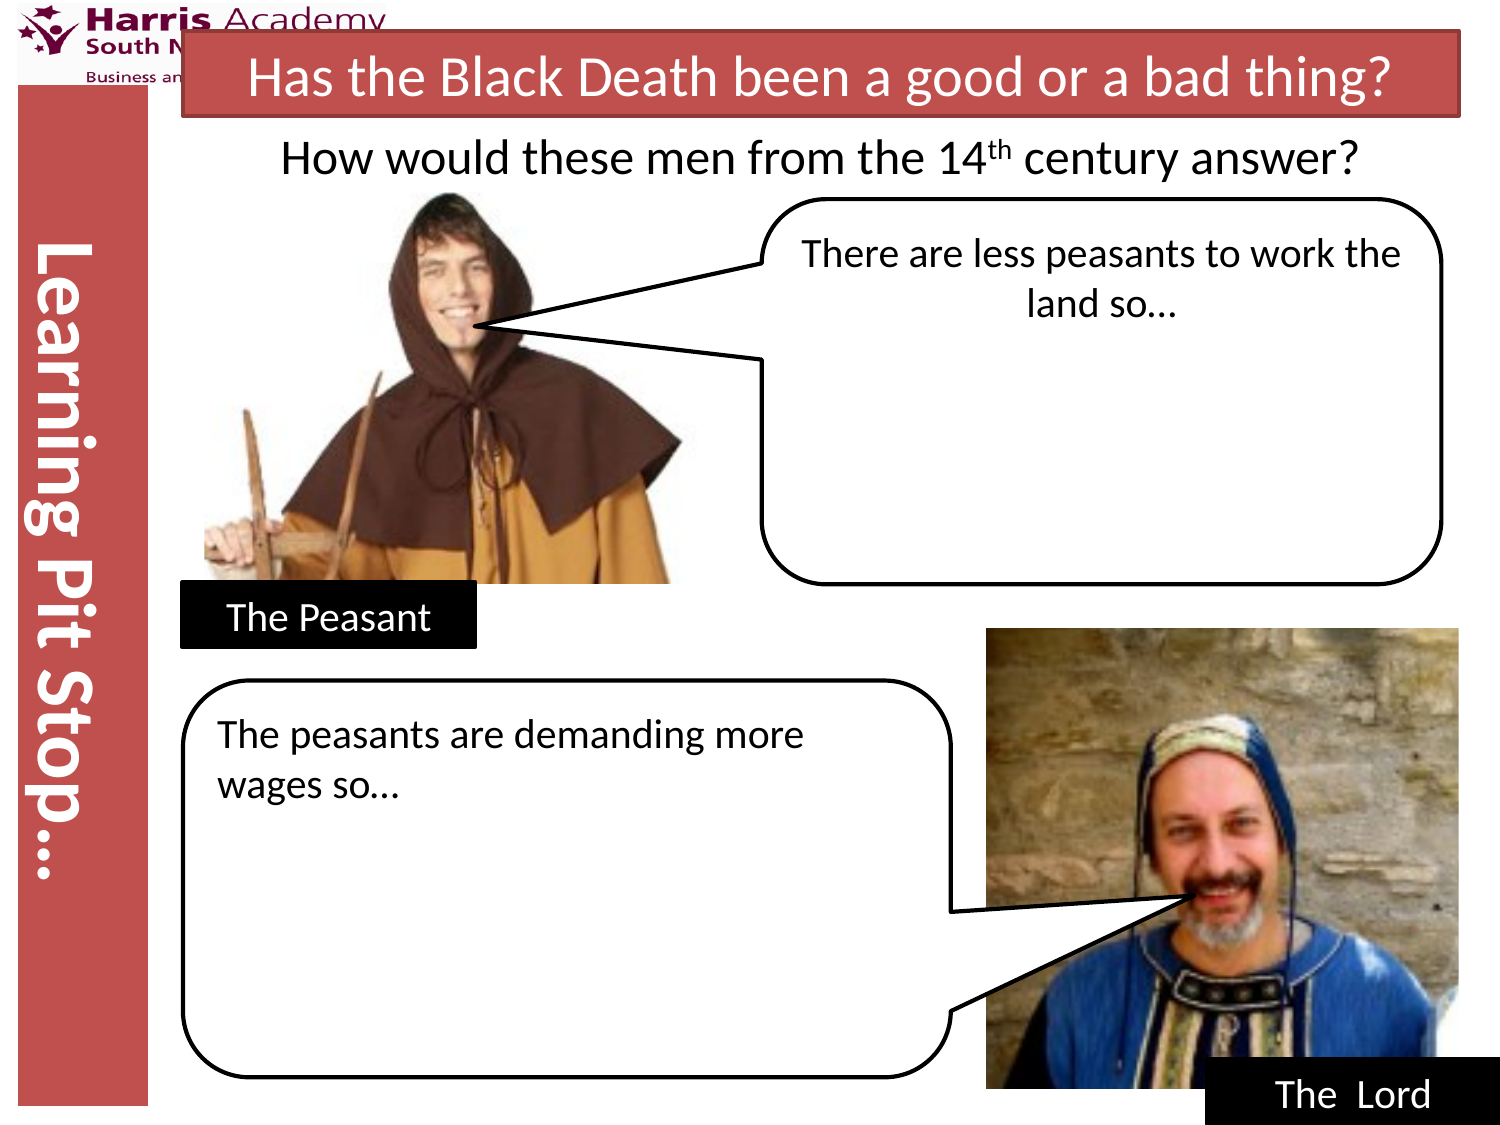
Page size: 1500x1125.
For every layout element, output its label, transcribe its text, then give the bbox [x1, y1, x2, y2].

text_box The Lord [1205, 1057, 1500, 1125]
table_header Learning Pit Stop… [18, 92, 148, 1106]
picture [17, 3, 386, 85]
text_box The peasants are demanding more wages so… [180, 678, 980, 1080]
text_box The Peasant [180, 580, 477, 649]
text_box How would these men from the 14th century answer? [182, 116, 1459, 192]
text_box There are less peasants to work the land so… [764, 197, 1444, 587]
picture [985, 628, 1459, 1089]
picture [204, 192, 760, 584]
text_box Has the Black Death been a good or a bad thing? [181, 29, 1461, 118]
